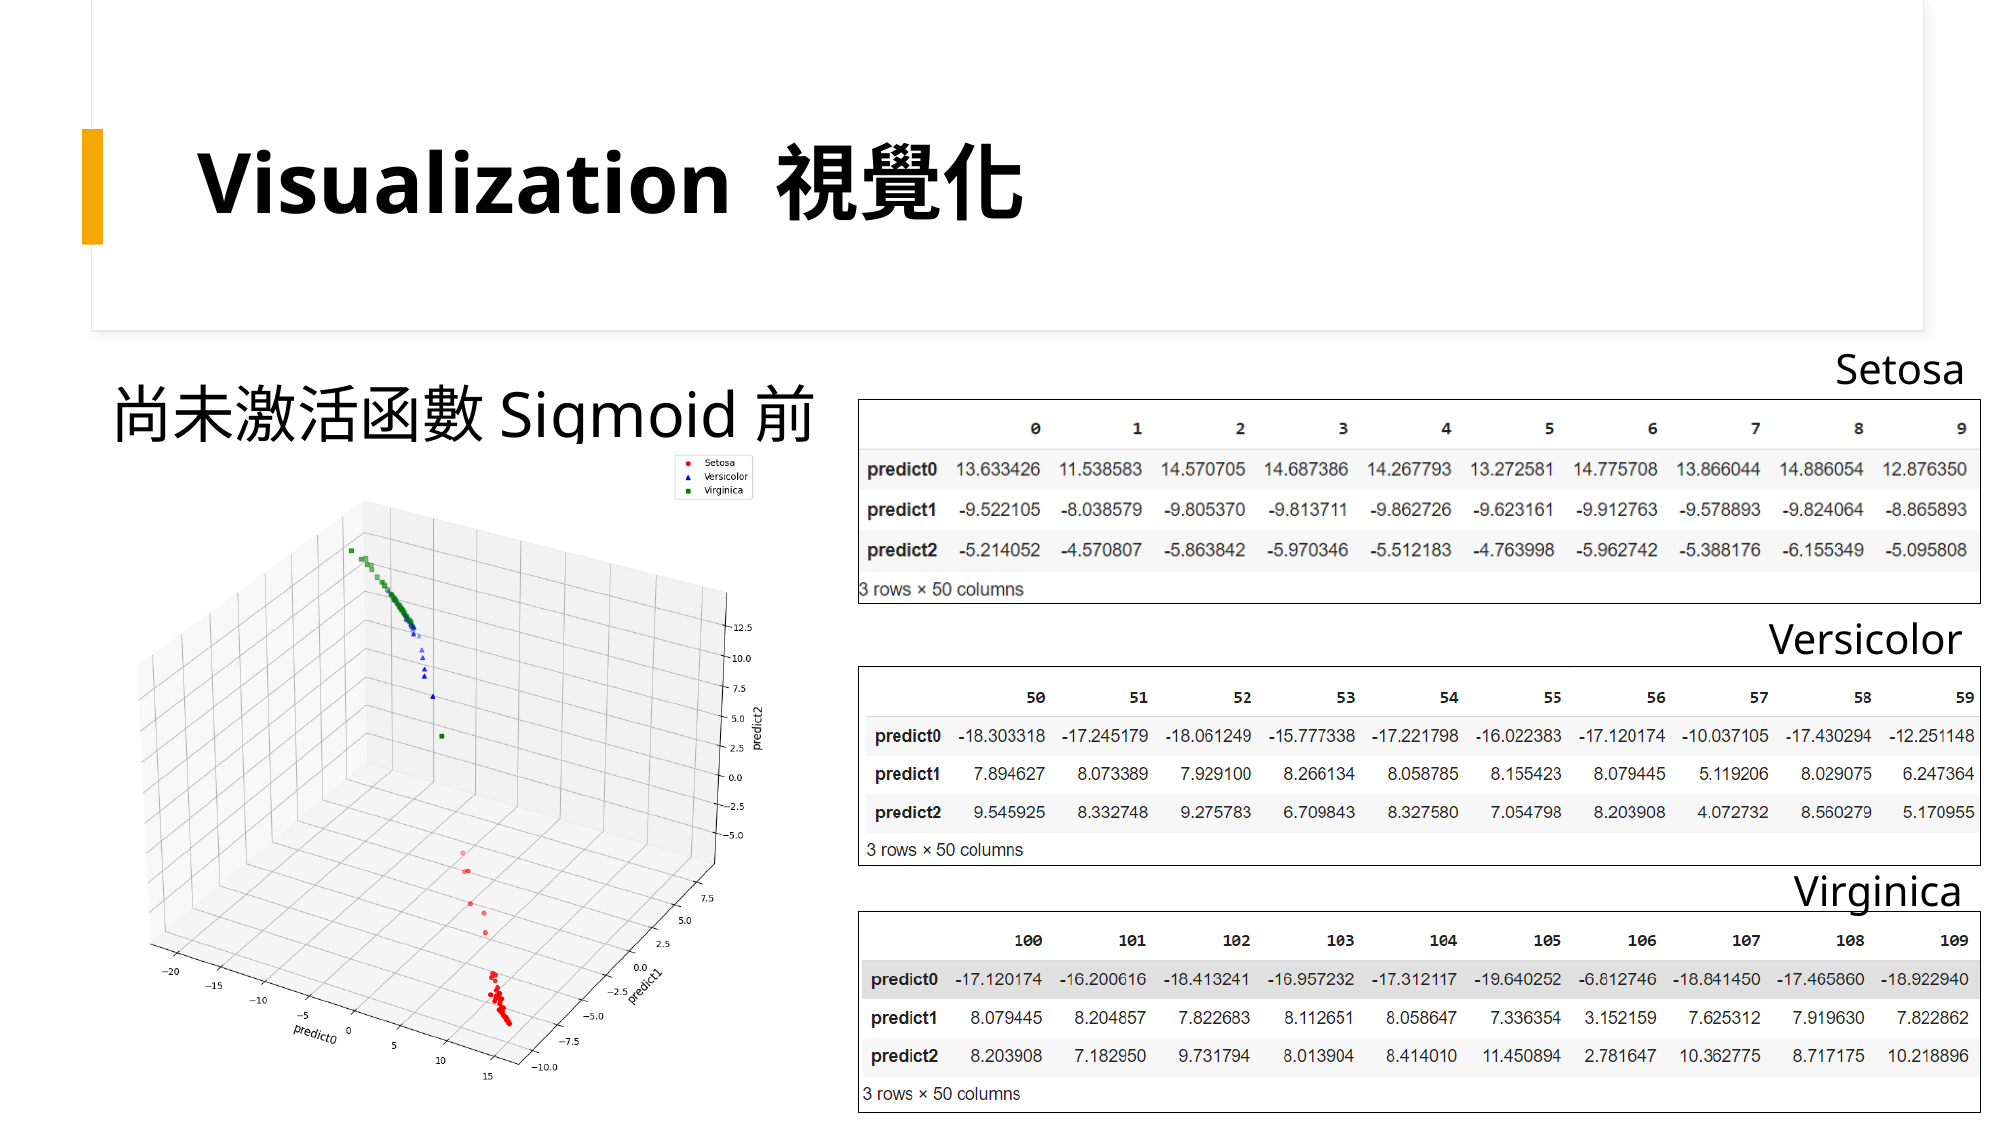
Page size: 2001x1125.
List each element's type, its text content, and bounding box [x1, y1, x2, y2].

title Visualization 視覺化 [183, 90, 1851, 284]
picture [858, 666, 1981, 866]
text_box Virginica [1683, 866, 1978, 911]
picture [858, 399, 1981, 604]
picture [858, 911, 1981, 1112]
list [94, 444, 763, 1112]
text_box Setosa [1686, 335, 1981, 399]
text_box Versicolor [1683, 605, 1978, 666]
text_box 尚未激活函數Sigmoid前 [94, 344, 839, 454]
